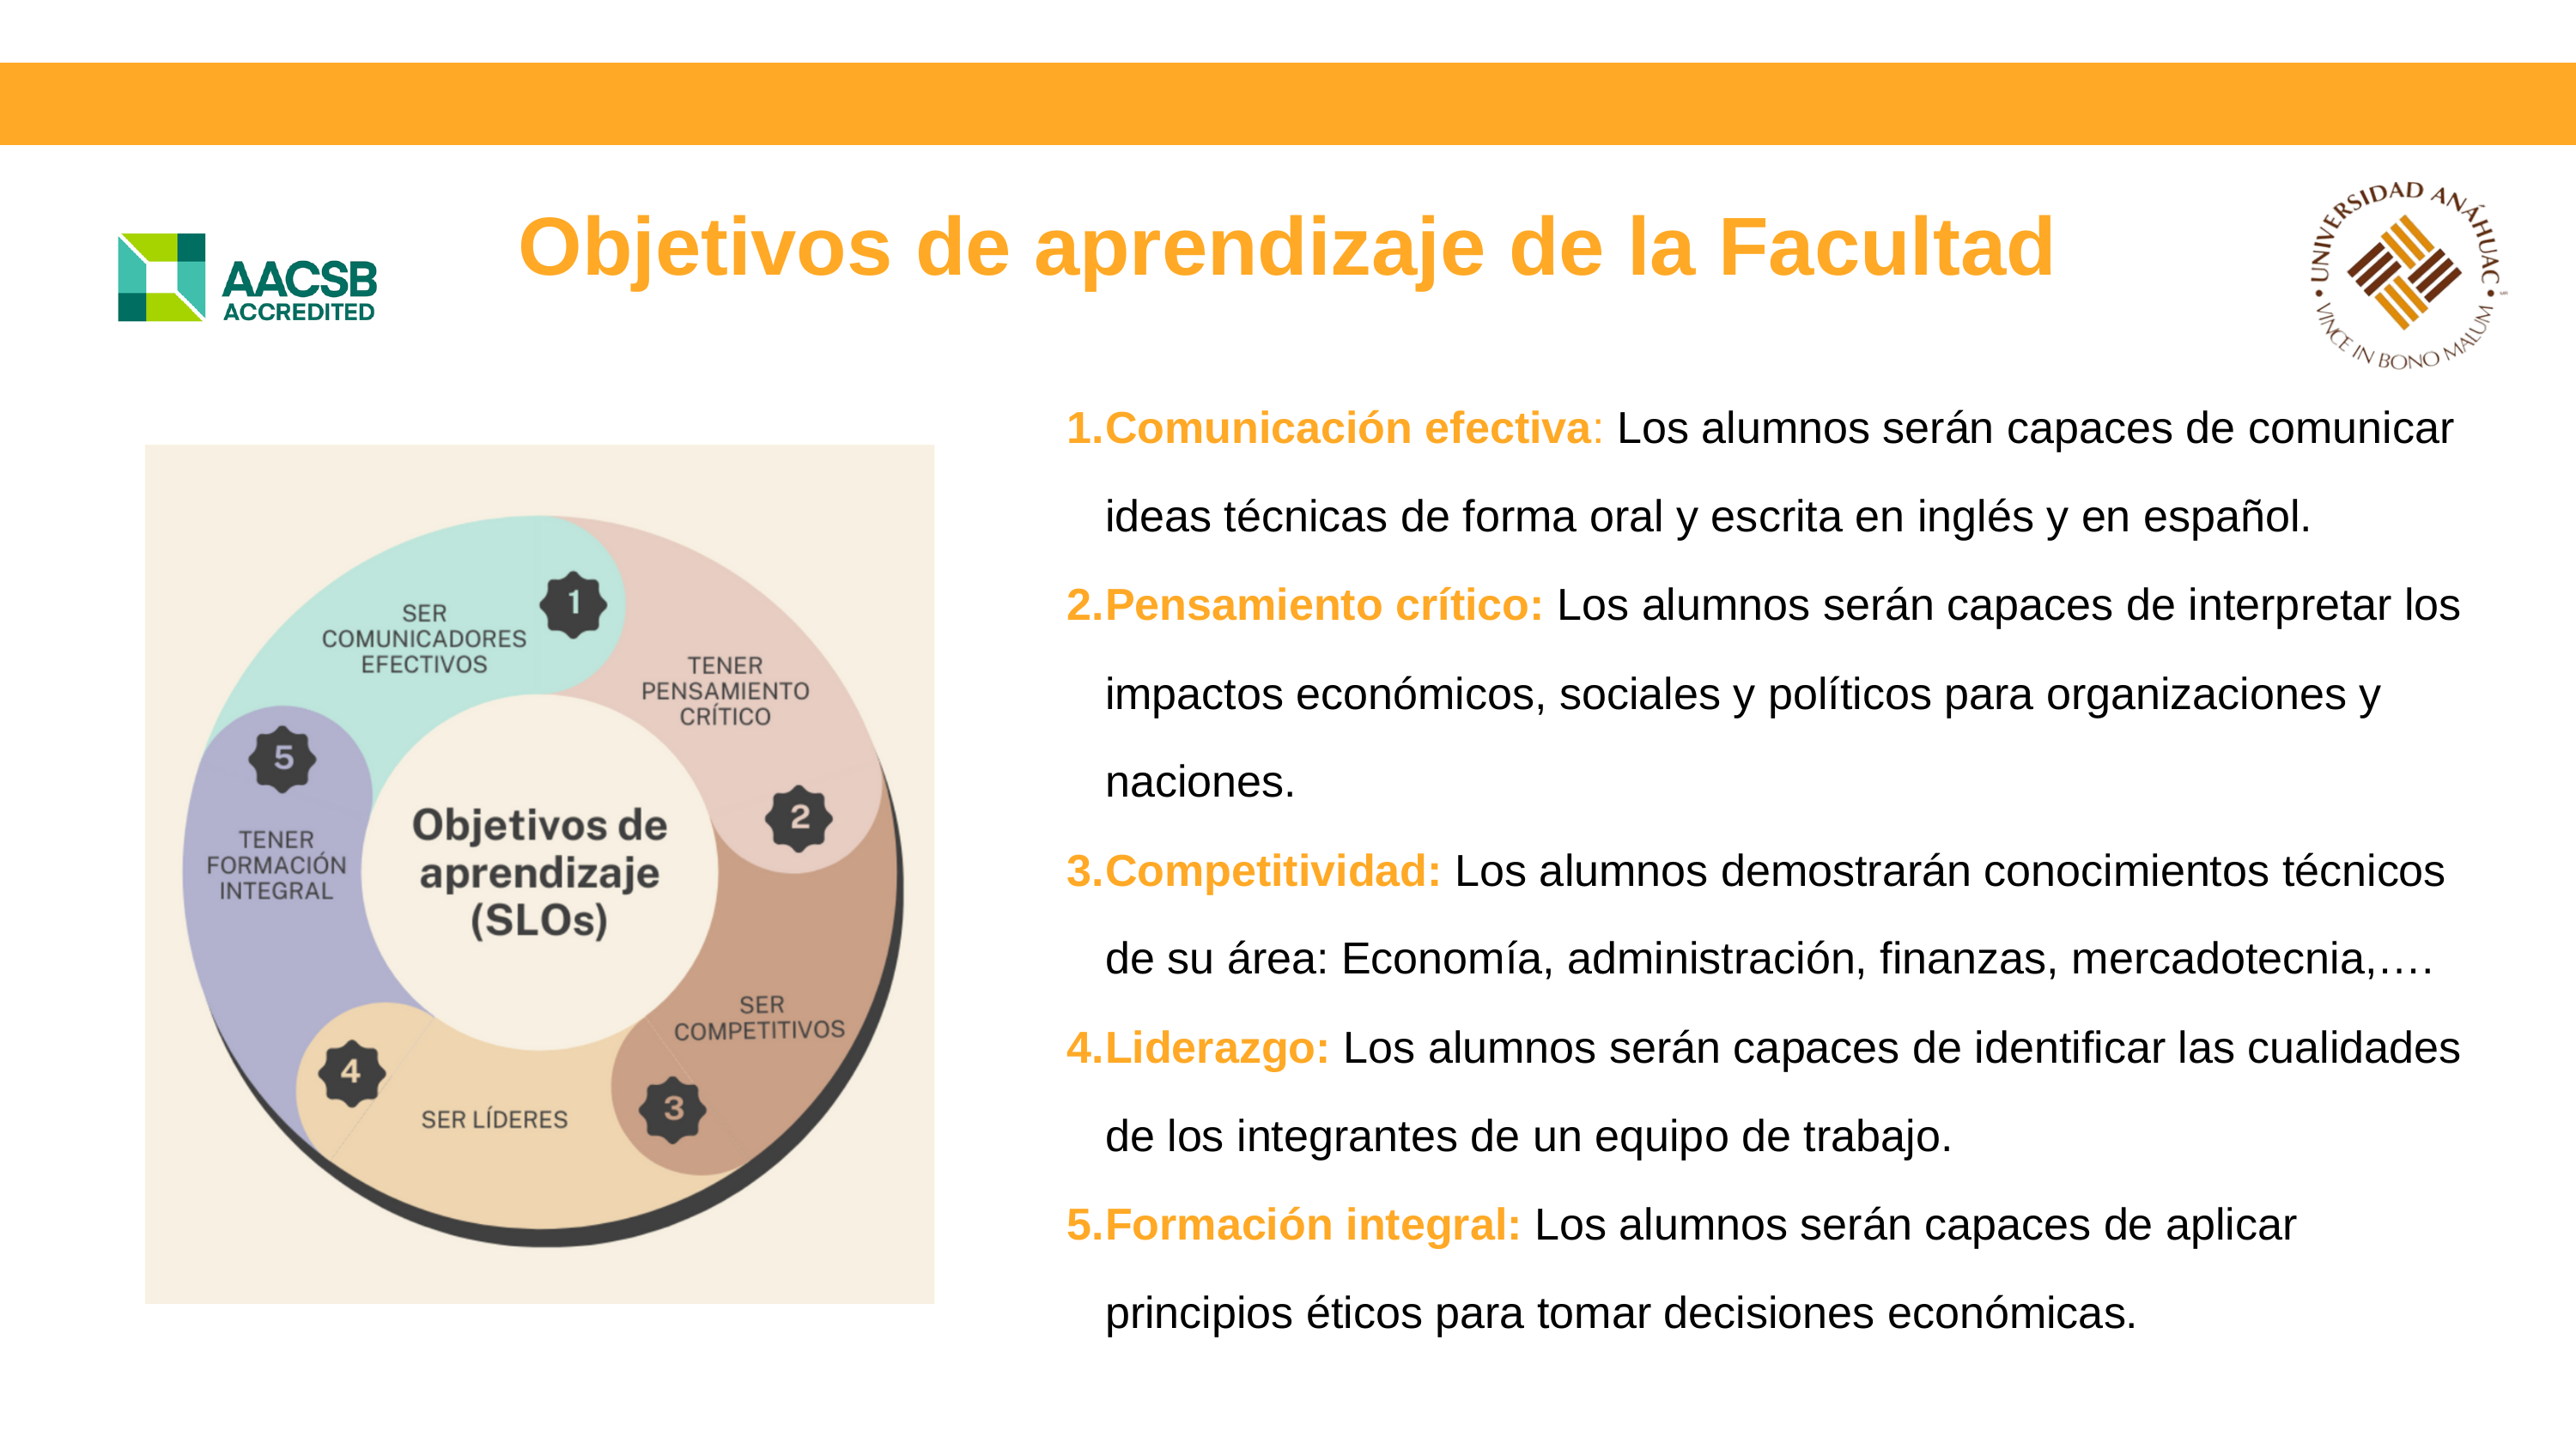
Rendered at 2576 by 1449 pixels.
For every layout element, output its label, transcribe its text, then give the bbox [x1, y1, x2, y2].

text_box Comunicación efectiva: Los alumnos serán capaces de comunicar ideas técnicas de forma oral y escrita en inglés y en español. Pensamiento crítico: Los alumnos serán capaces de interpretar los impactos económicos, sociales y políticos para organizaciones y naciones. Competitividad: Los alumnos demostrarán conocimientos técnicos de su área: Economía, administración, finanzas, mercadotecnia,…. Liderazgo: Los alumnos serán capaces de identificar las cualidades de los integrantes de un equipo de trabajo. Formación integral: Los alumnos serán capaces de aplicar principios éticos para tomar decisiones económicas. [1029, 364, 2473, 1337]
text_box [118, 202, 377, 352]
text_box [0, 41, 2576, 145]
text_box [2290, 179, 2518, 374]
text_box [144, 445, 935, 1304]
text_box Objetivos de aprendizaje de la Facultad [440, 173, 2136, 292]
